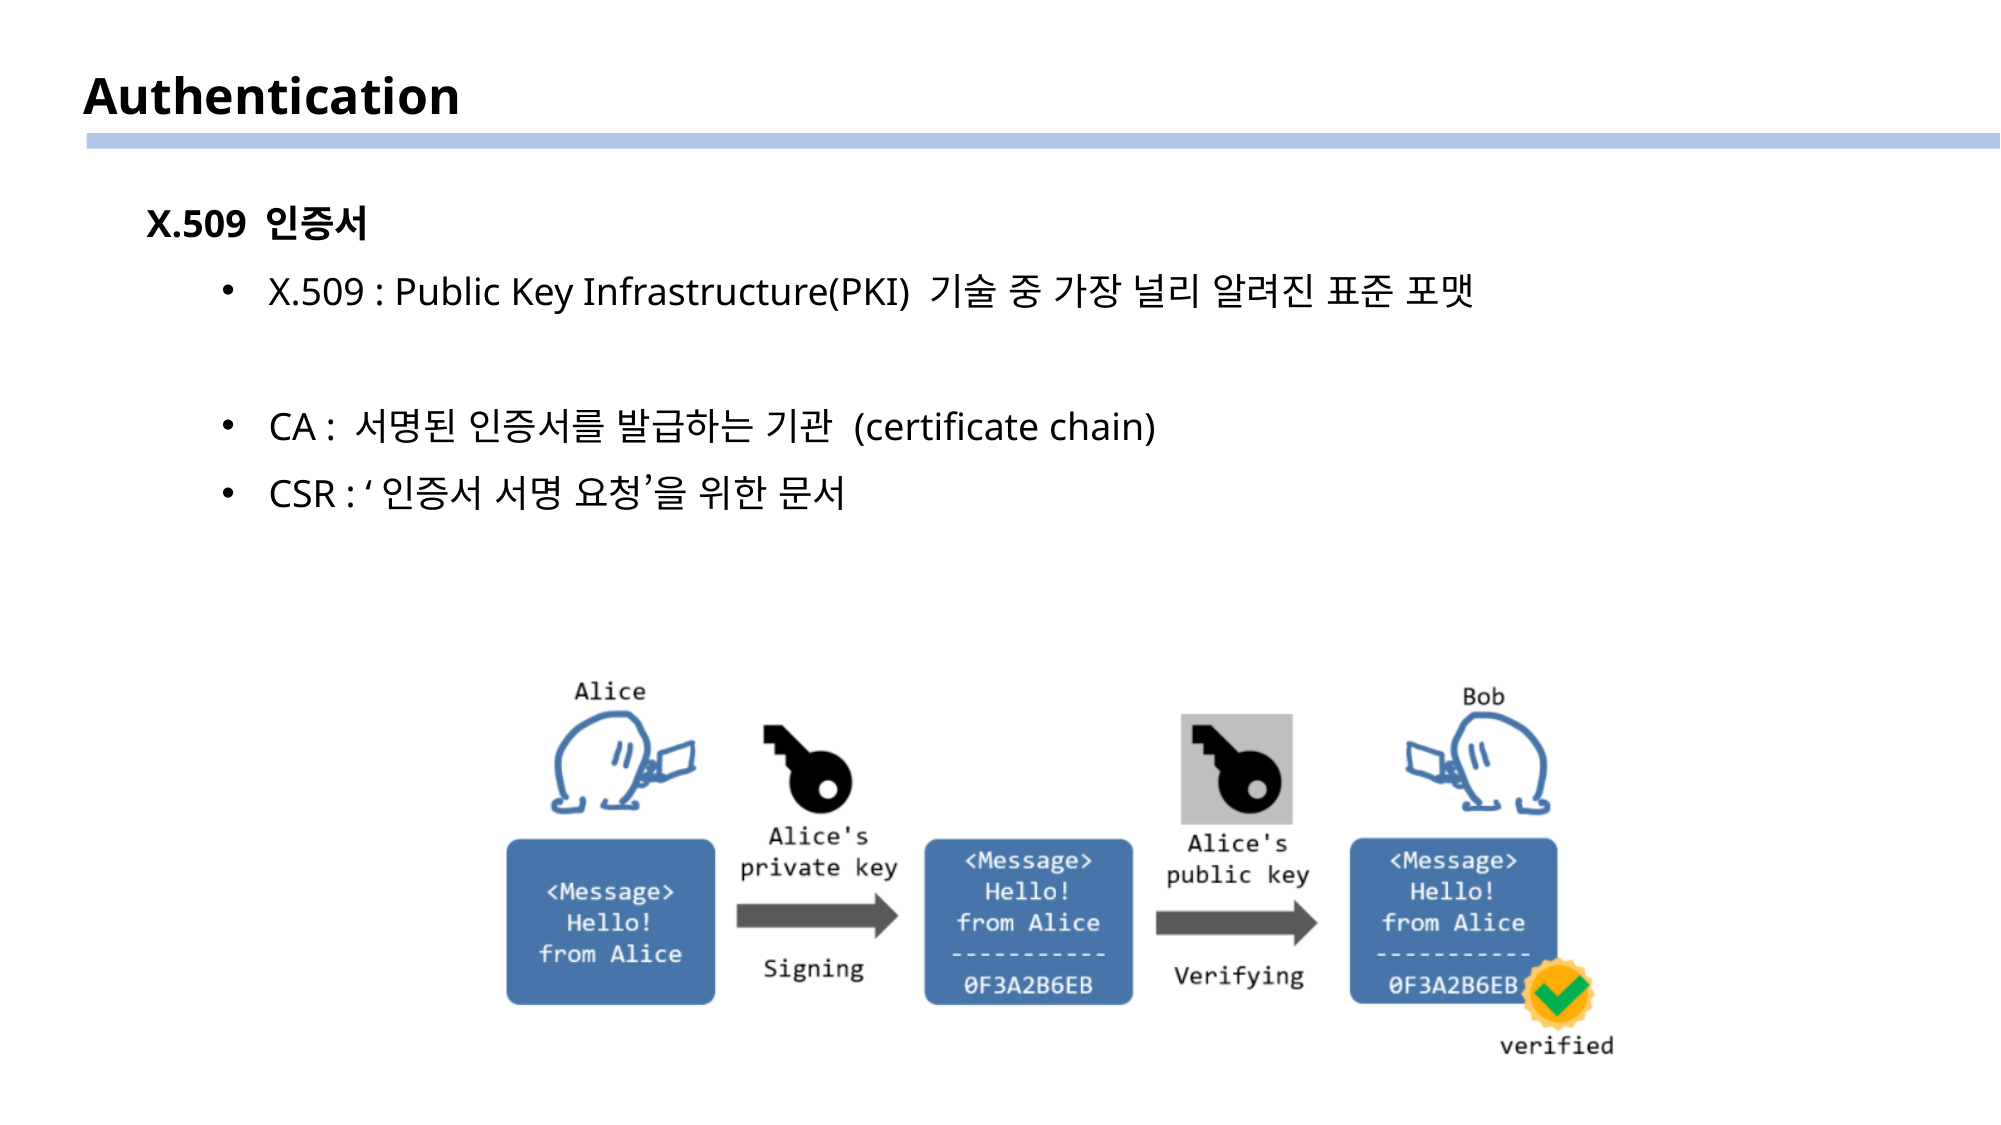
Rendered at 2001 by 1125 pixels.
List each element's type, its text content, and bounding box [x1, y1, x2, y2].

text_box Authentication [68, 57, 689, 132]
text_box X.509 인증서 X.509 : Public Key Infrastructure(PKI) 기술 중 가장 널리 알려진 표준 포맷 CA : 서명된 인증서를 발급하는 기관 (certificate chain) CSR : ‘인증서 서명 요청’을 위한 문서 [131, 170, 1934, 523]
picture [474, 660, 1643, 1068]
text_box [86, 132, 2000, 150]
